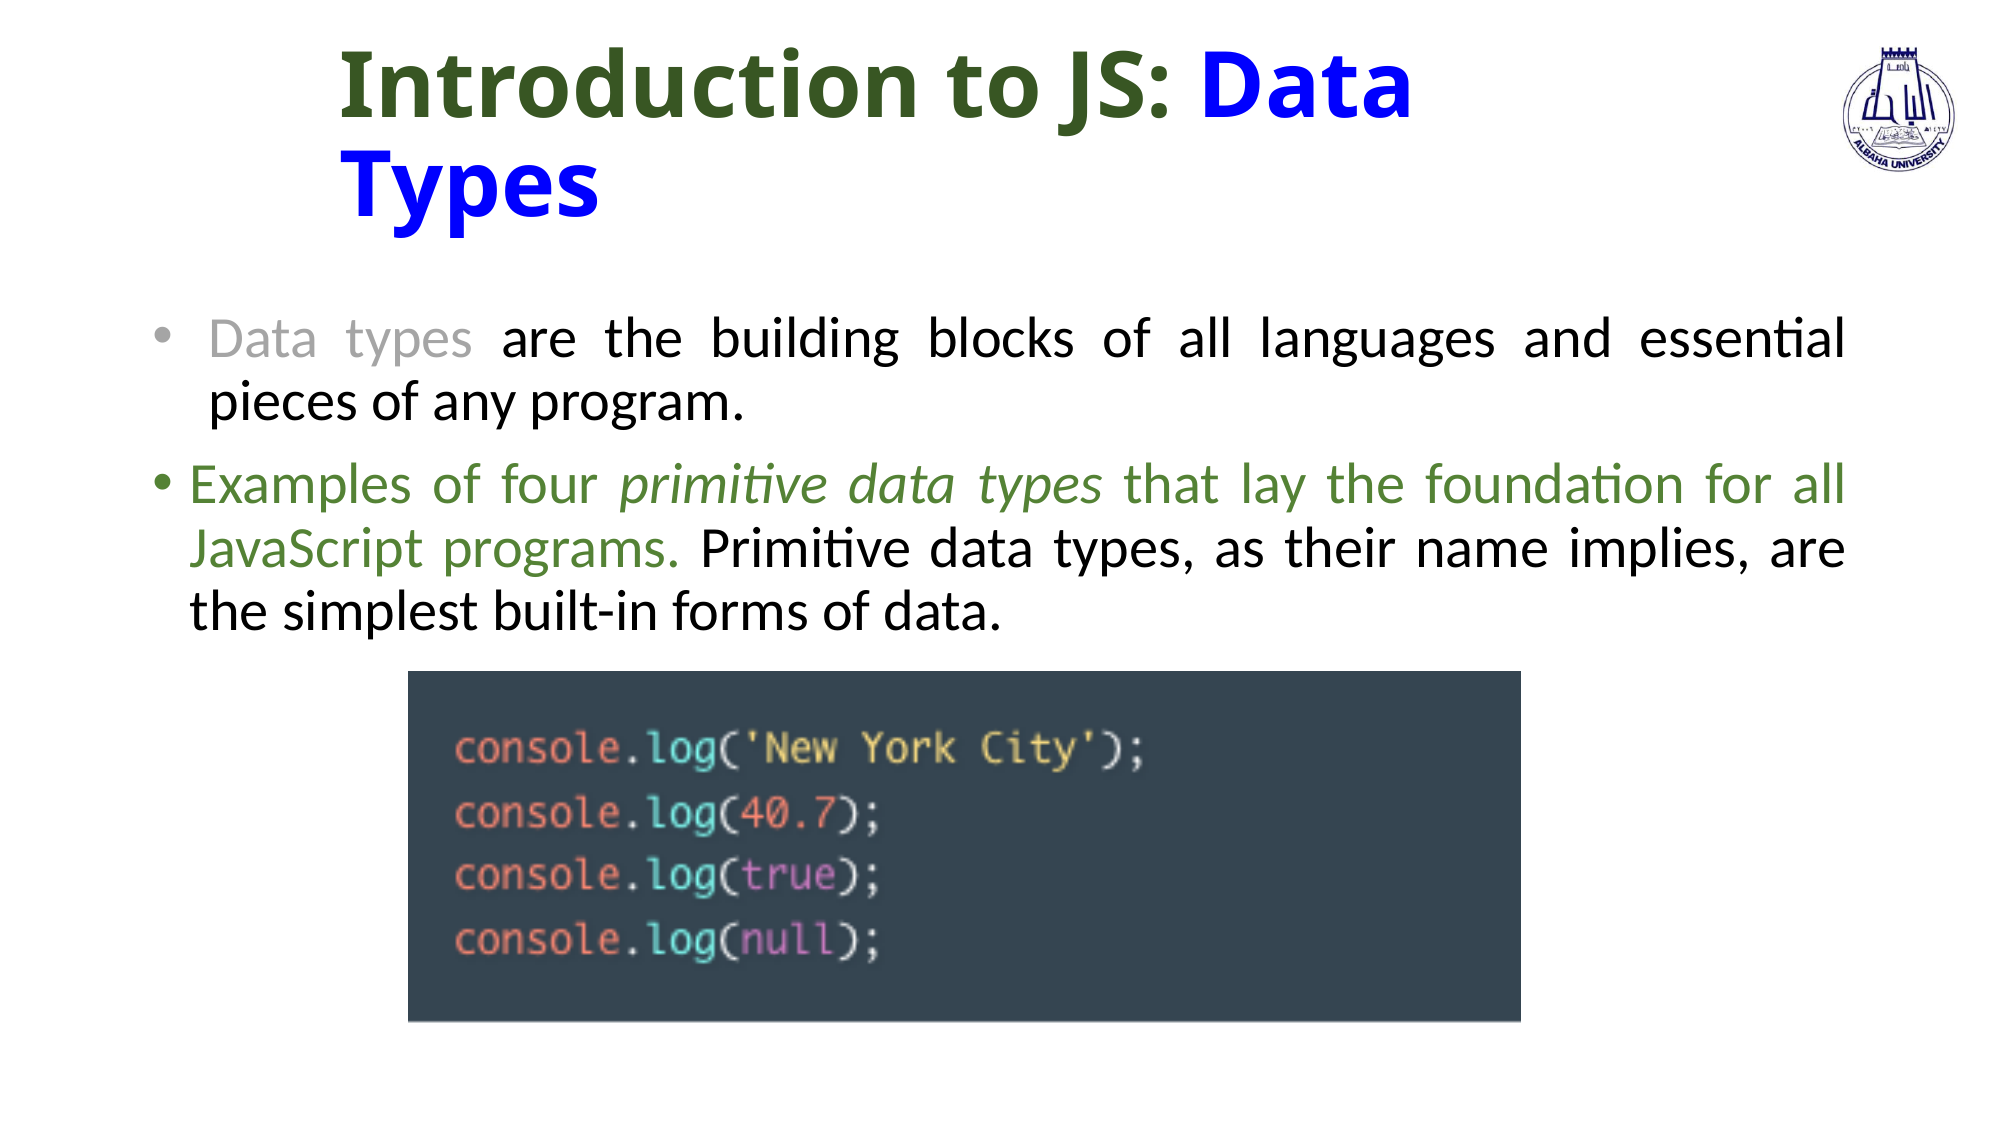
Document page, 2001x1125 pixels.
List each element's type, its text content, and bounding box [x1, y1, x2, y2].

title Introduction to JS: Data Types [324, 25, 1575, 250]
picture [1837, 45, 1960, 173]
picture [408, 671, 1521, 1029]
list Data types are the building blocks of all languages and essential pieces of any program. Examples of four primitive data types that lay the foundation for all JavaScript programs. Primitive data types, as their name implies, are the simplest built-in forms of data. [137, 299, 1863, 1014]
